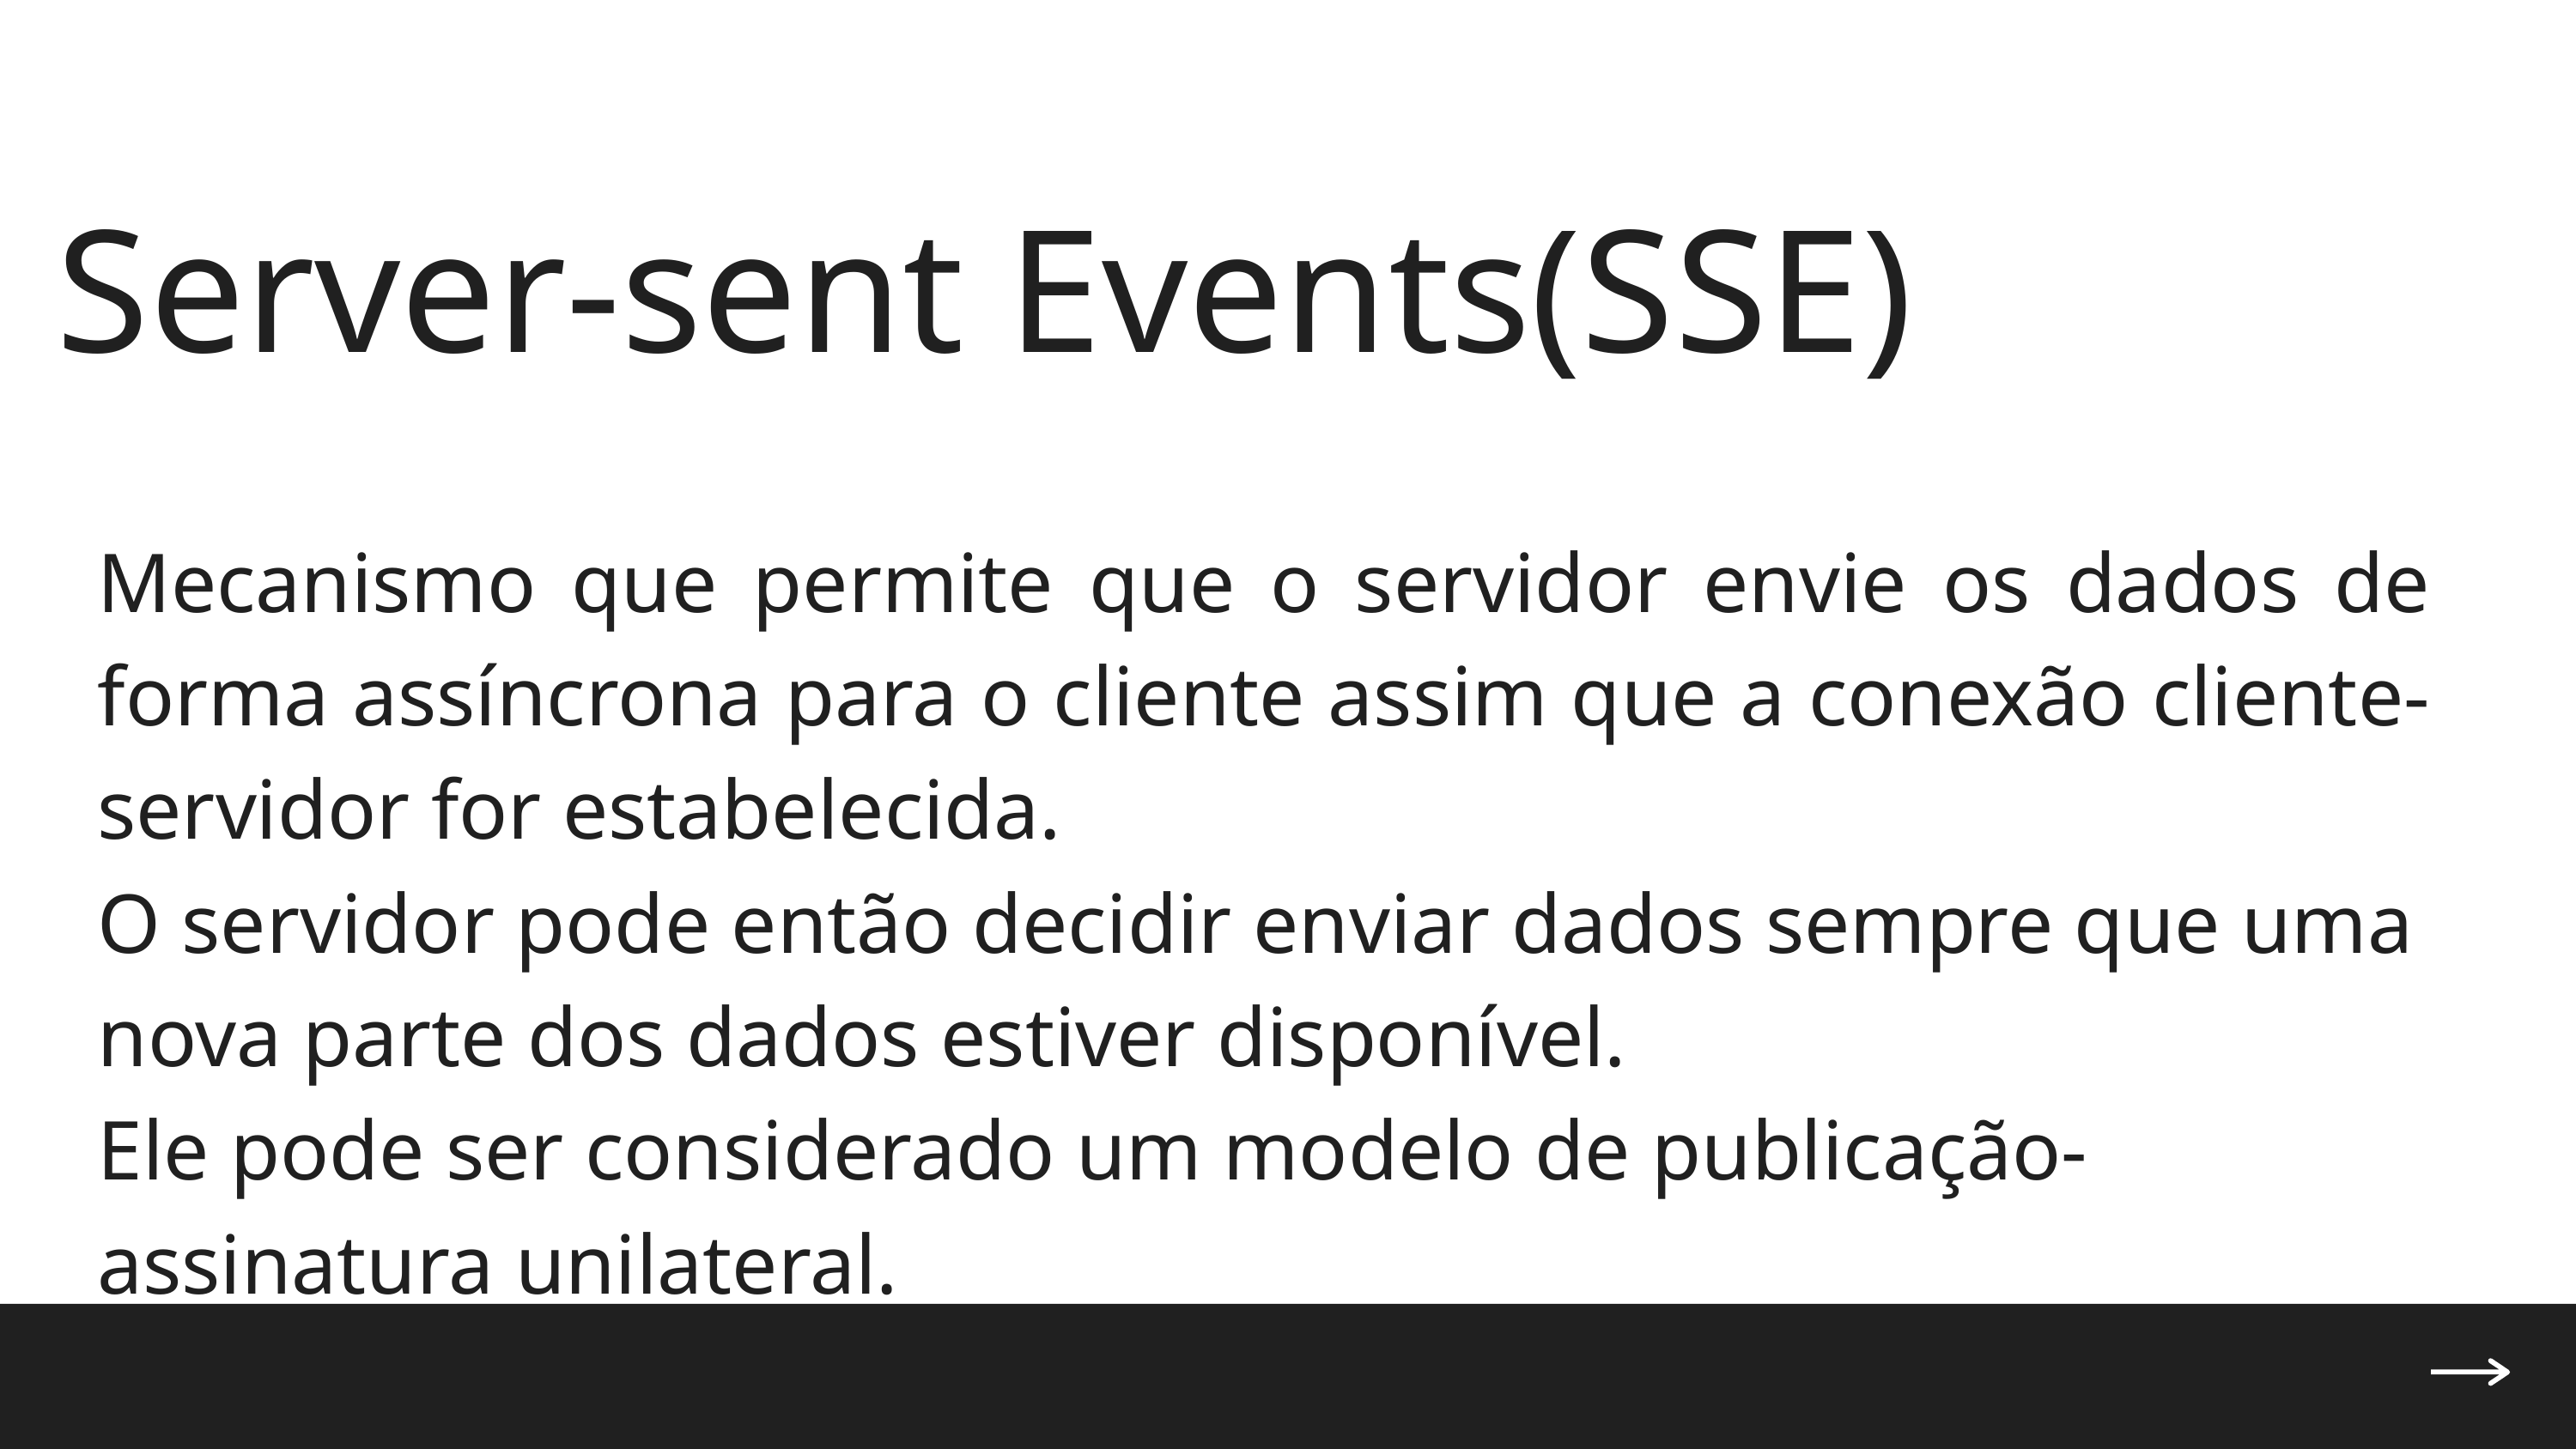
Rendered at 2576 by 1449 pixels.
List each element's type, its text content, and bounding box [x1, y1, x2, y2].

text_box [2430, 1357, 2511, 1386]
text_box Mecanismo que permite que o servidor envie os dados de forma assíncrona para o cliente assim que a conexão cliente-servidor for estabelecida. O servidor pode então decidir enviar dados sempre que uma nova parte dos dados estiver disponível. Ele pode ser considerado um modelo de publicação-assinatura unilateral. [97, 514, 2432, 1303]
text_box [0, 1303, 2576, 1449]
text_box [56, 181, 2053, 474]
